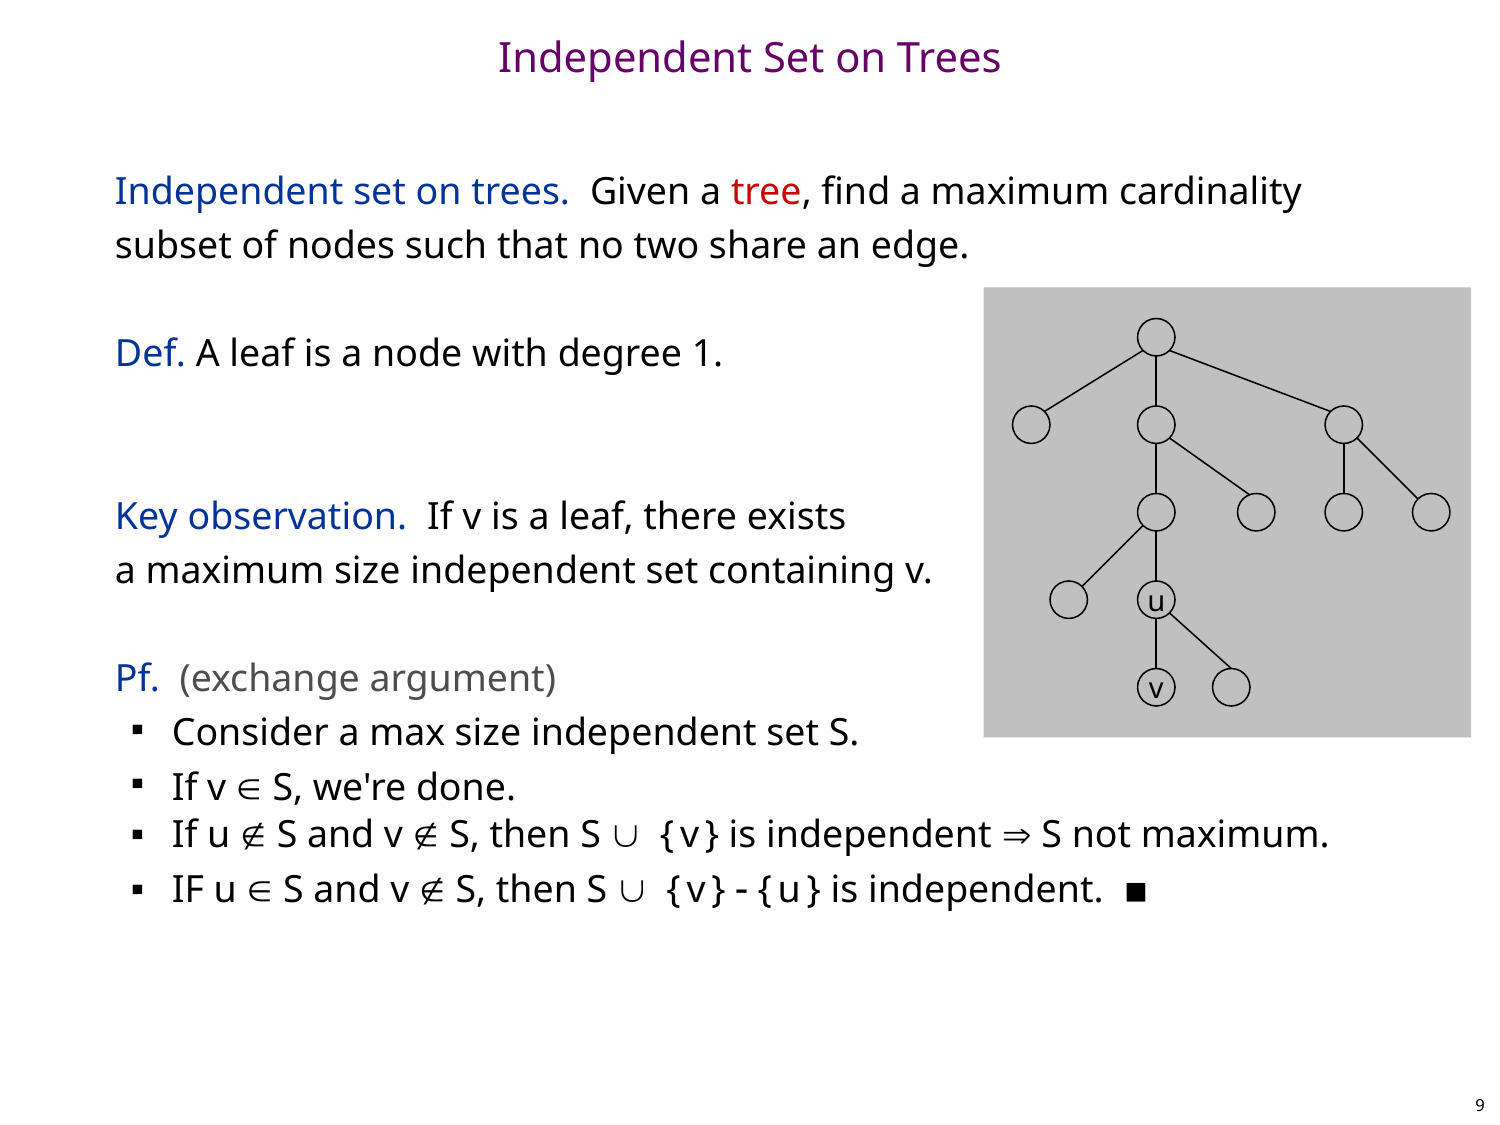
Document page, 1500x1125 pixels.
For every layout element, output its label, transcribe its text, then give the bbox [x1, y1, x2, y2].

text_box [1325, 405, 1363, 444]
text_box [1137, 493, 1176, 531]
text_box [1169, 350, 1331, 412]
text_box v [1137, 668, 1176, 707]
text_box [1137, 406, 1176, 444]
text_box [1137, 318, 1176, 356]
text_box [983, 287, 1472, 738]
text_box u [1137, 581, 1176, 619]
slide_number 9 [1187, 1087, 1500, 1125]
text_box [1044, 350, 1144, 412]
text_box [1012, 405, 1051, 444]
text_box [1081, 525, 1144, 587]
text_box [1237, 494, 1276, 531]
text_box [1325, 494, 1363, 531]
text_box [1050, 580, 1088, 619]
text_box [1356, 437, 1419, 500]
title Independent Set on Trees [0, 24, 1500, 100]
text_box [1412, 493, 1450, 531]
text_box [1169, 437, 1256, 500]
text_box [1169, 612, 1232, 669]
text_box [1212, 669, 1251, 707]
list Independent set on trees. Given a tree, find a maximum cardinality subset of nodes such that no two share an edge. Def. A leaf is a node with degree 1. Key observation. If v is a leaf, there exists a maximum size independent set containing v. Pf. (exchange argument) Consider a max size independent set S. If v  S, we're done. If u  S and v  S, then S  { v } is independent  S not maximum. IF u  S and v  S, then S  { v }  { u } is independent. ▪ [99, 149, 1388, 1038]
